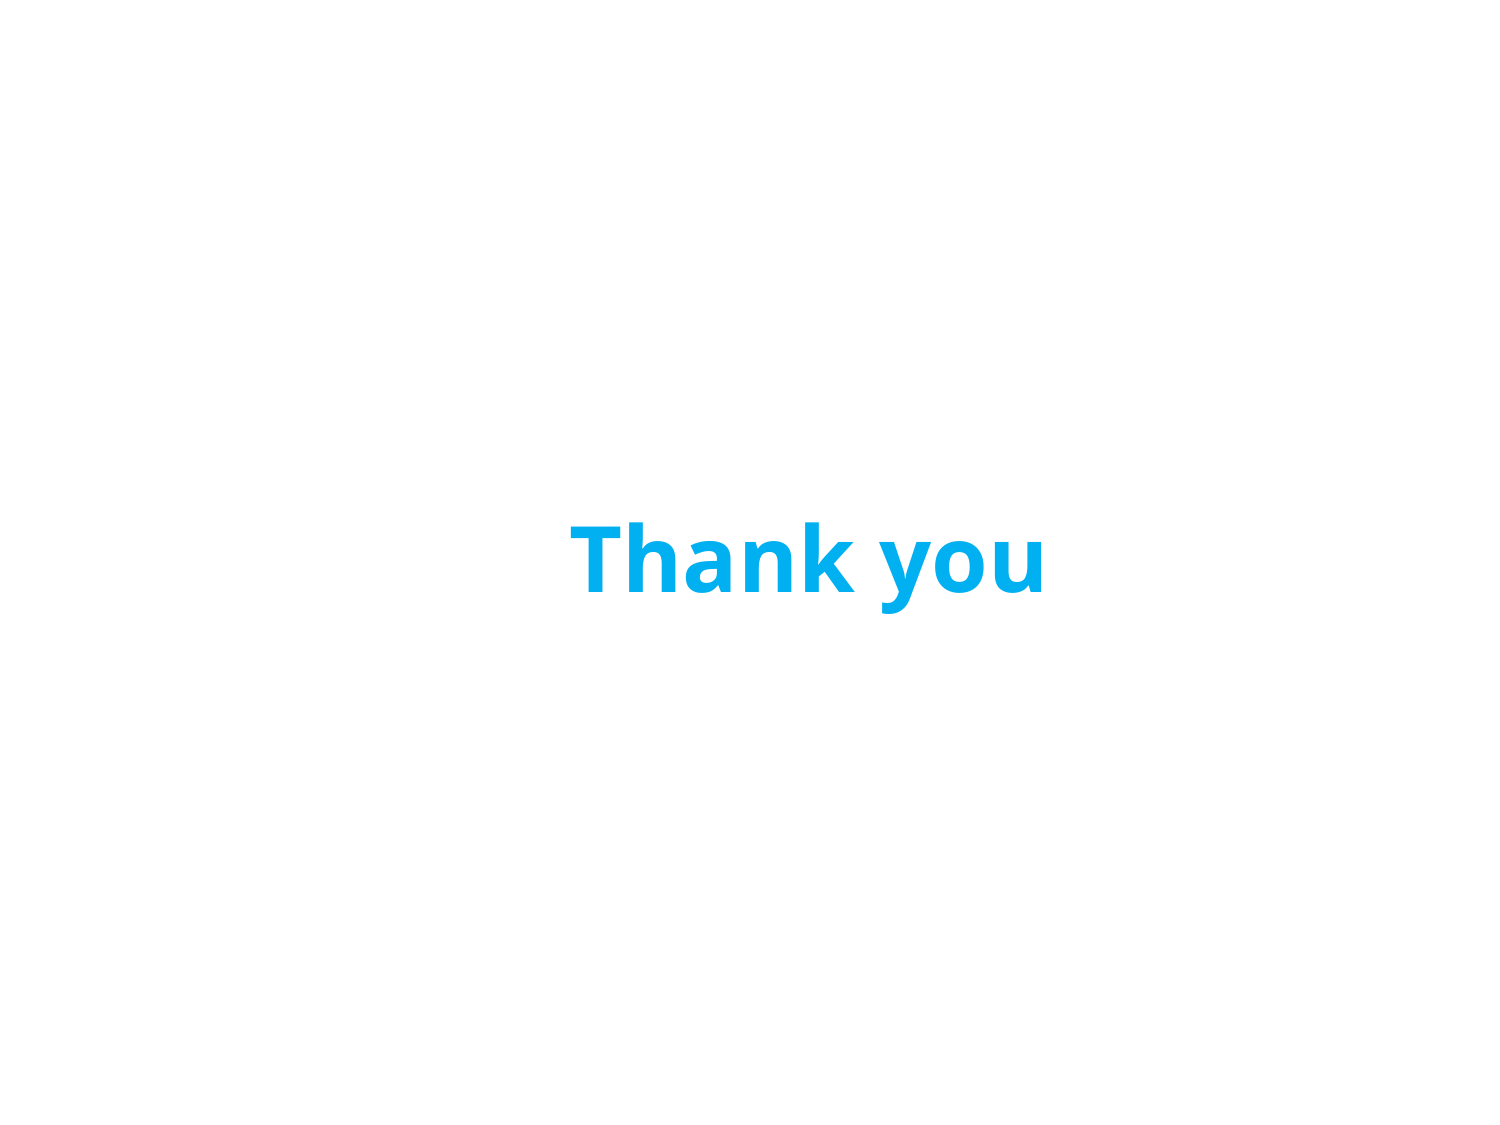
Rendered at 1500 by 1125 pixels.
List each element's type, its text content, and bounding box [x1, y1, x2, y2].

title Thank you [162, 453, 1457, 672]
